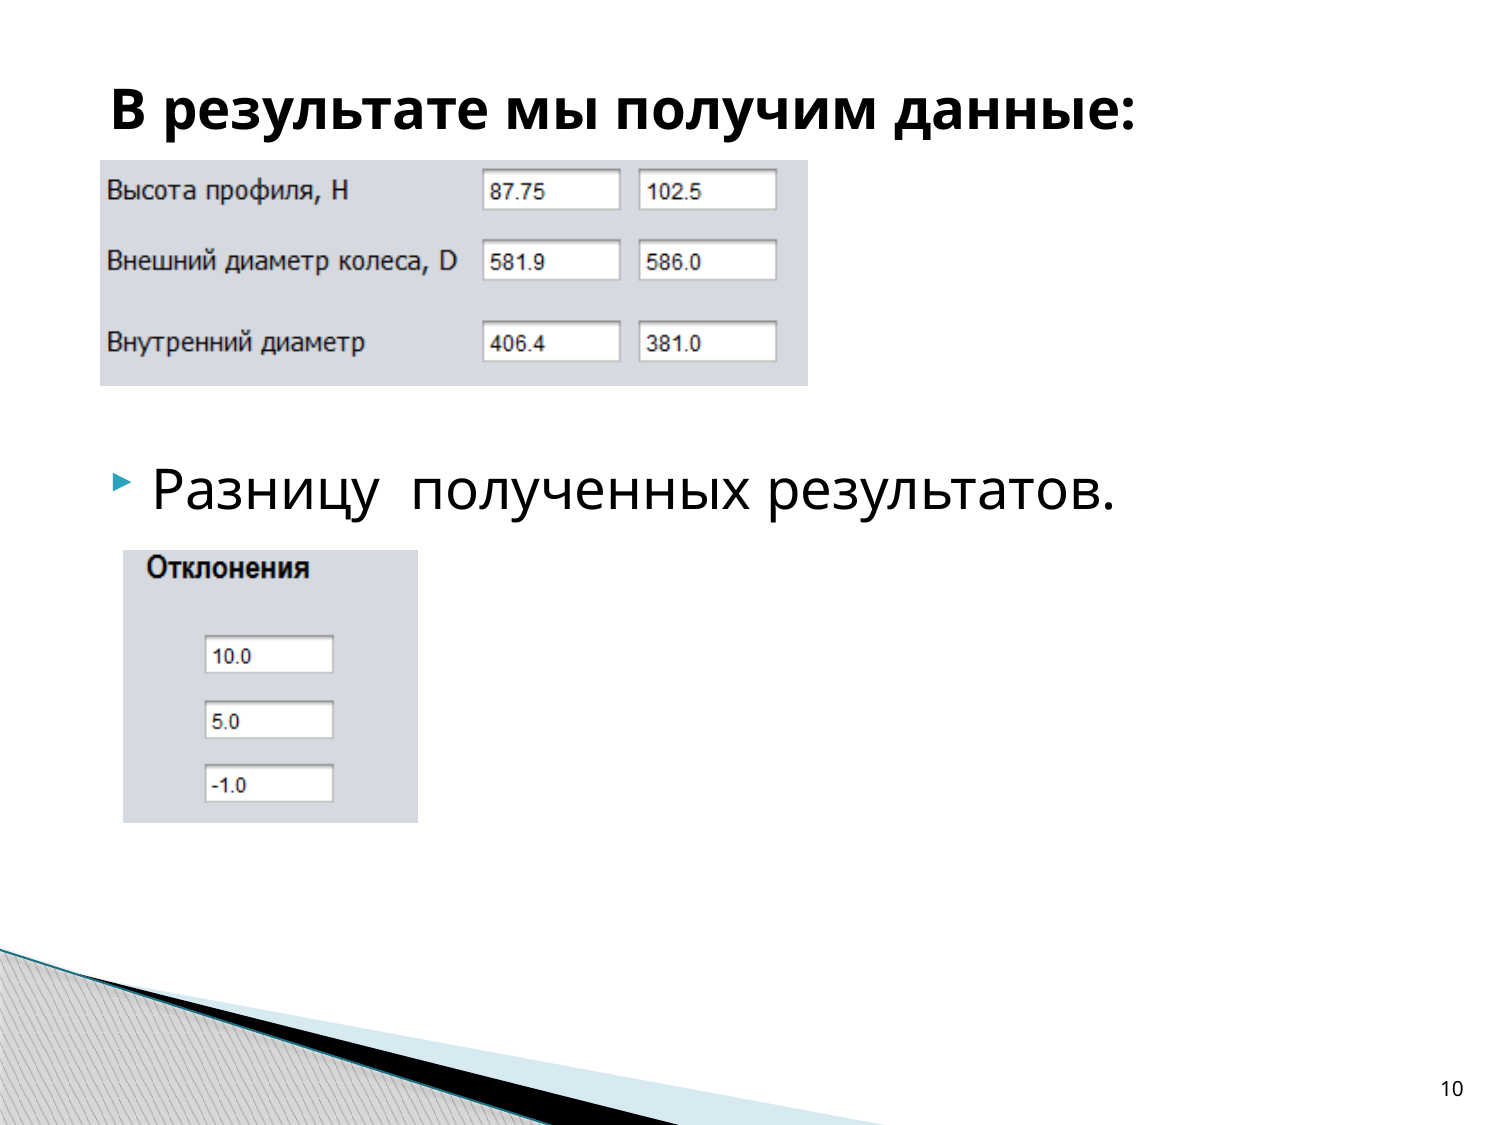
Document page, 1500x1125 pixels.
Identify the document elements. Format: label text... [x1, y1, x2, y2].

list В результате мы получим данные: Разницу полученных результатов. [76, 66, 1427, 809]
picture [123, 550, 418, 823]
slide_number 10 [1418, 1051, 1479, 1112]
picture [100, 160, 808, 386]
